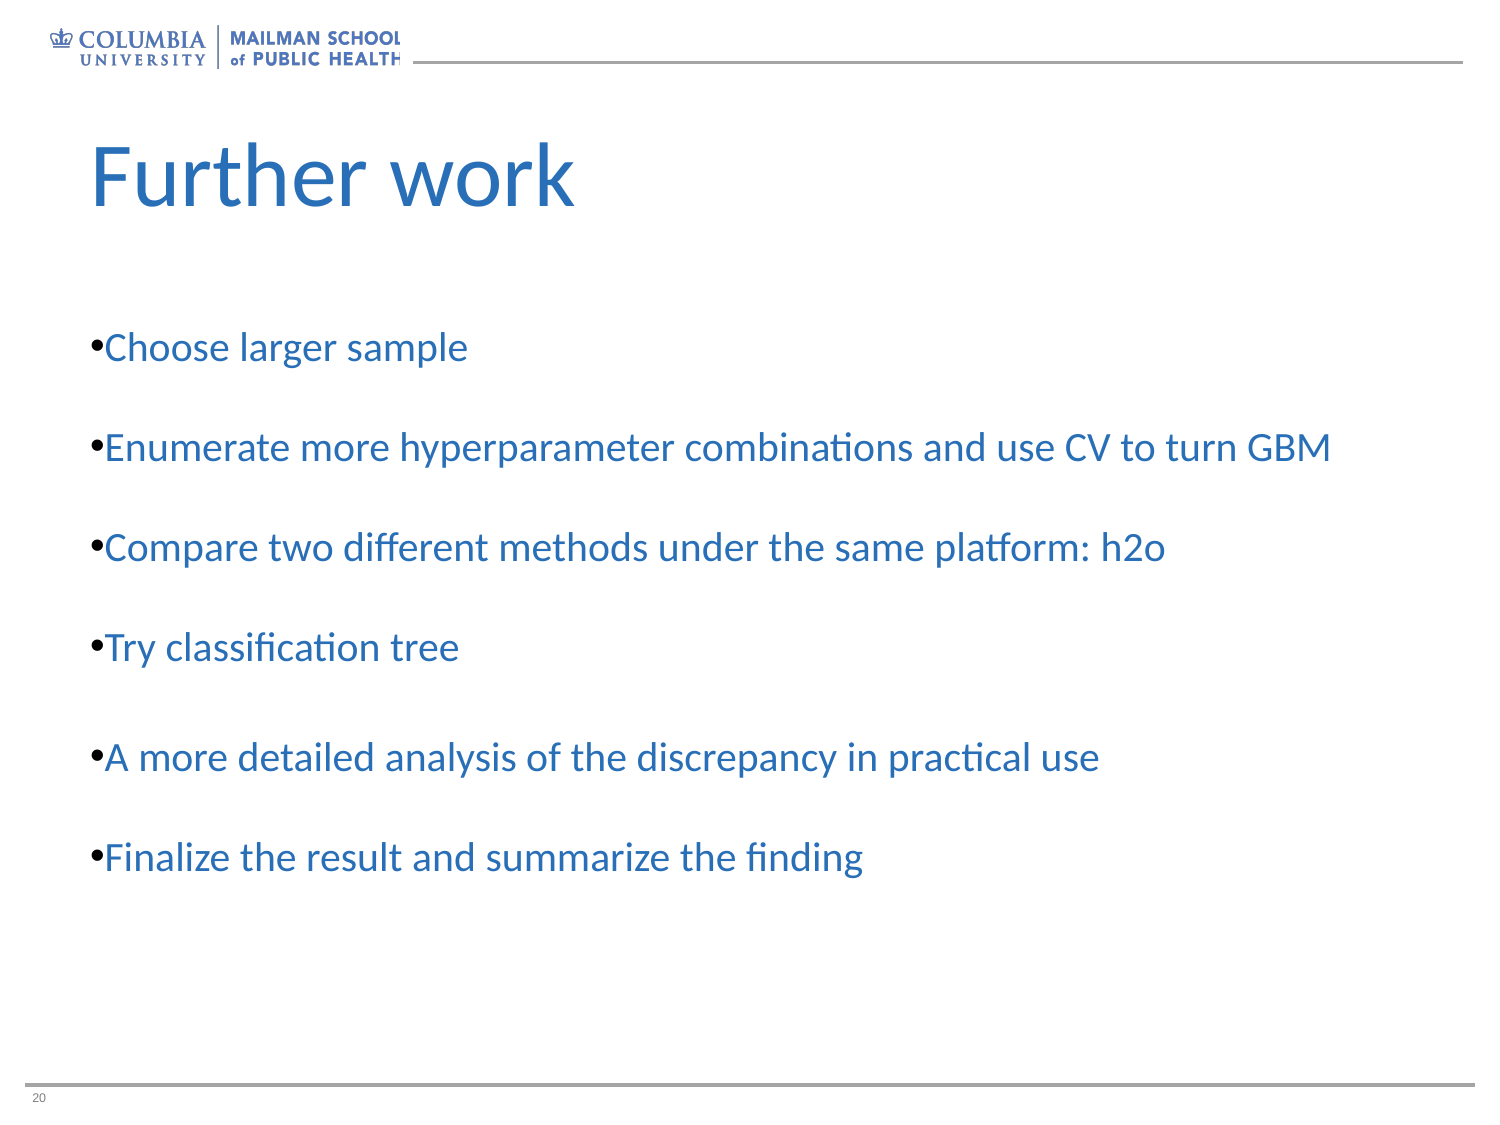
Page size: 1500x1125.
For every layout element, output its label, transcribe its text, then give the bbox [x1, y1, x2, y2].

title Further work [75, 99, 1425, 262]
picture [50, 24, 400, 69]
text_box Choose larger sample Enumerate more hyperparameter combinations and use CV to turn GBM Compare two different methods under the same platform: h2o Try classification tree A more detailed analysis of the discrepancy in practical use Finalize the result and summarize the finding [74, 262, 1425, 1005]
